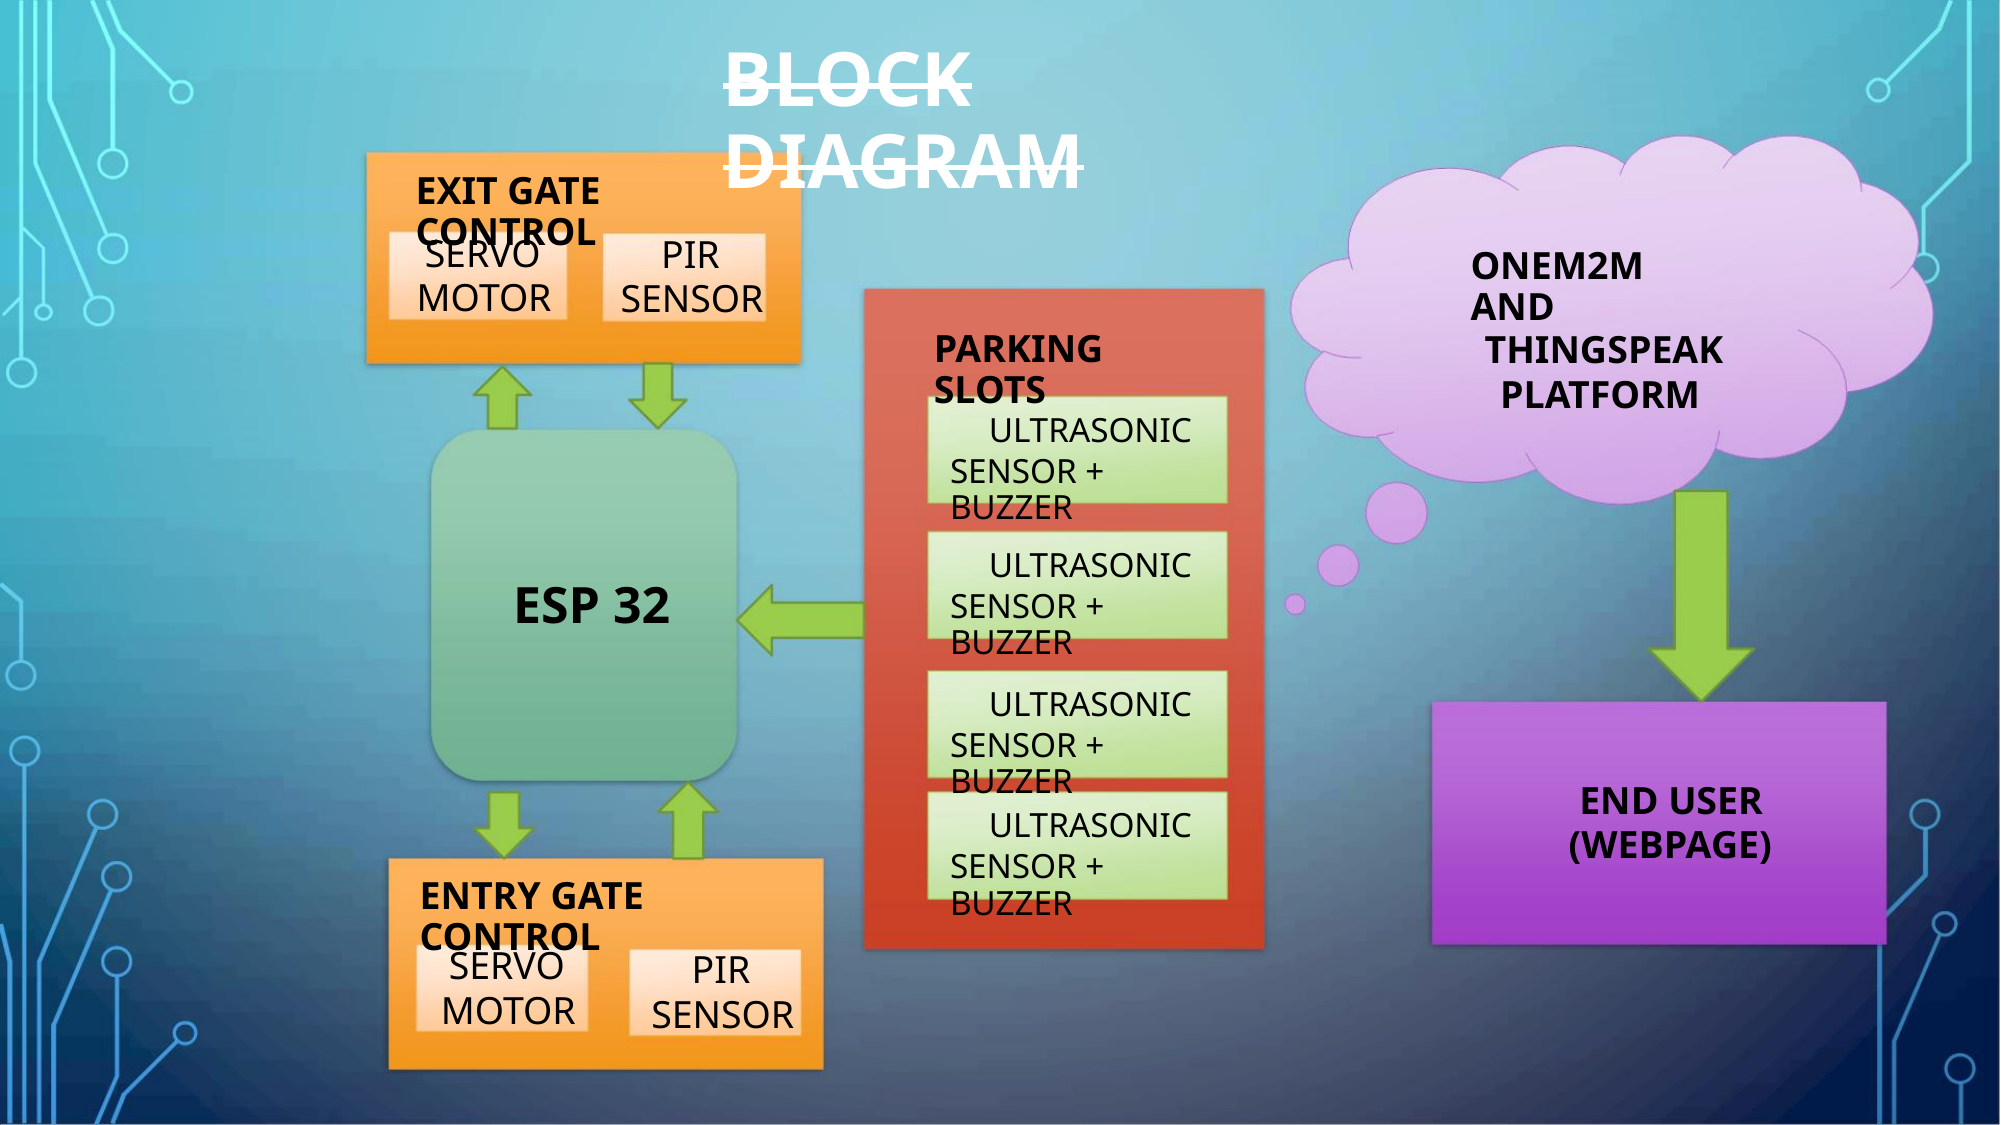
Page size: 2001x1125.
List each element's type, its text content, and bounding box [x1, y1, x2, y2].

text_box PARKING SLOTS [933, 329, 1219, 412]
text_box SENSOR [651, 995, 803, 1037]
text_box ULTRASONIC SENSOR + BUZZER [949, 808, 1230, 922]
text_box [0, 0, 2000, 1125]
text_box ULTRASONIC SENSOR + BUZZER [949, 547, 1230, 662]
text_box ULTRASONIC SENSOR + BUZZER [949, 412, 1230, 527]
text_box ESP 32 [513, 579, 679, 634]
text_box SERVO [449, 945, 580, 987]
text_box ONEM2M AND THINGSPEAK PLATFORM [1470, 245, 1732, 417]
text_box ENTRY GATE CONTROL [419, 876, 817, 959]
text_box END USER (WEBPAGE) [1568, 781, 1775, 866]
text_box PIR SENSOR [620, 235, 773, 321]
text_box MOTOR [440, 990, 588, 1032]
text_box SERVO MOTOR [416, 234, 564, 319]
text_box BLOCK DIAGRAM [722, 39, 1311, 204]
text_box ULTRASONIC SENSOR + BUZZER [949, 686, 1230, 801]
text_box PIR [691, 950, 763, 992]
text_box EXIT GATE CONTROL [415, 171, 777, 253]
